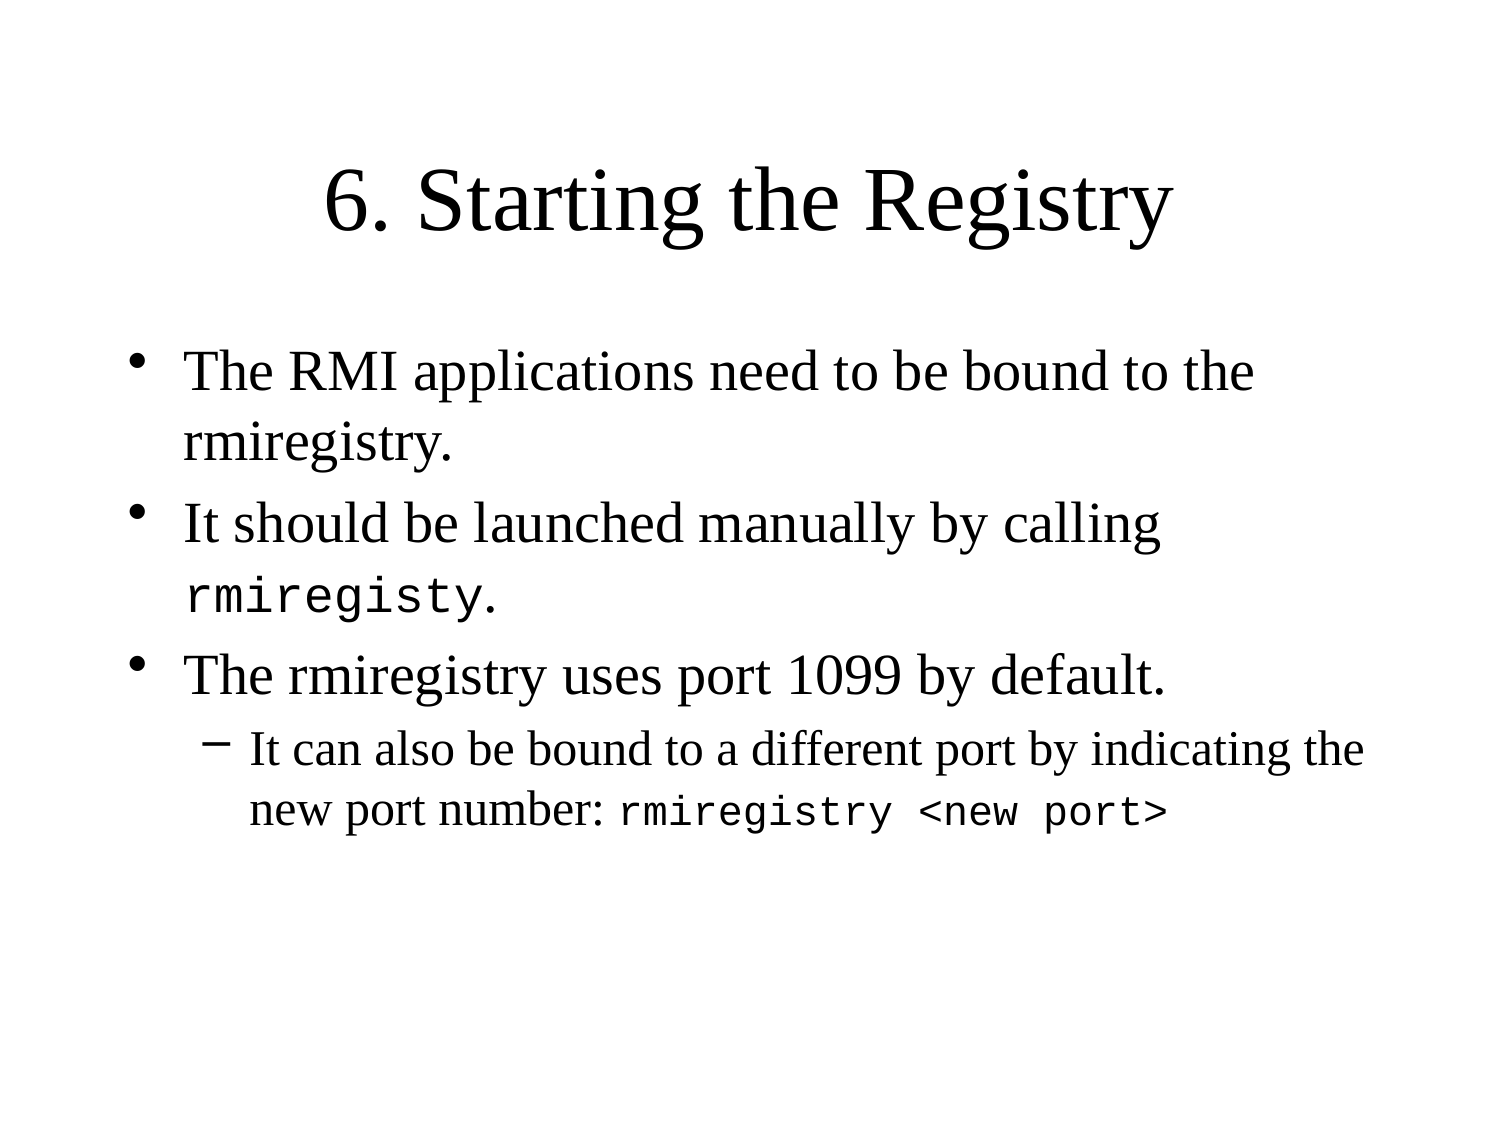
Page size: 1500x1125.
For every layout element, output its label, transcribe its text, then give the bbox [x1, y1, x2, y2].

title 6. Starting the Registry [112, 99, 1388, 288]
list The RMI applications need to be bound to the rmiregistry. It should be launched manually by calling rmiregisty. The rmiregistry uses port 1099 by default. It can also be bound to a different port by indicating the new port number: rmiregistry <new port> [112, 324, 1388, 1001]
